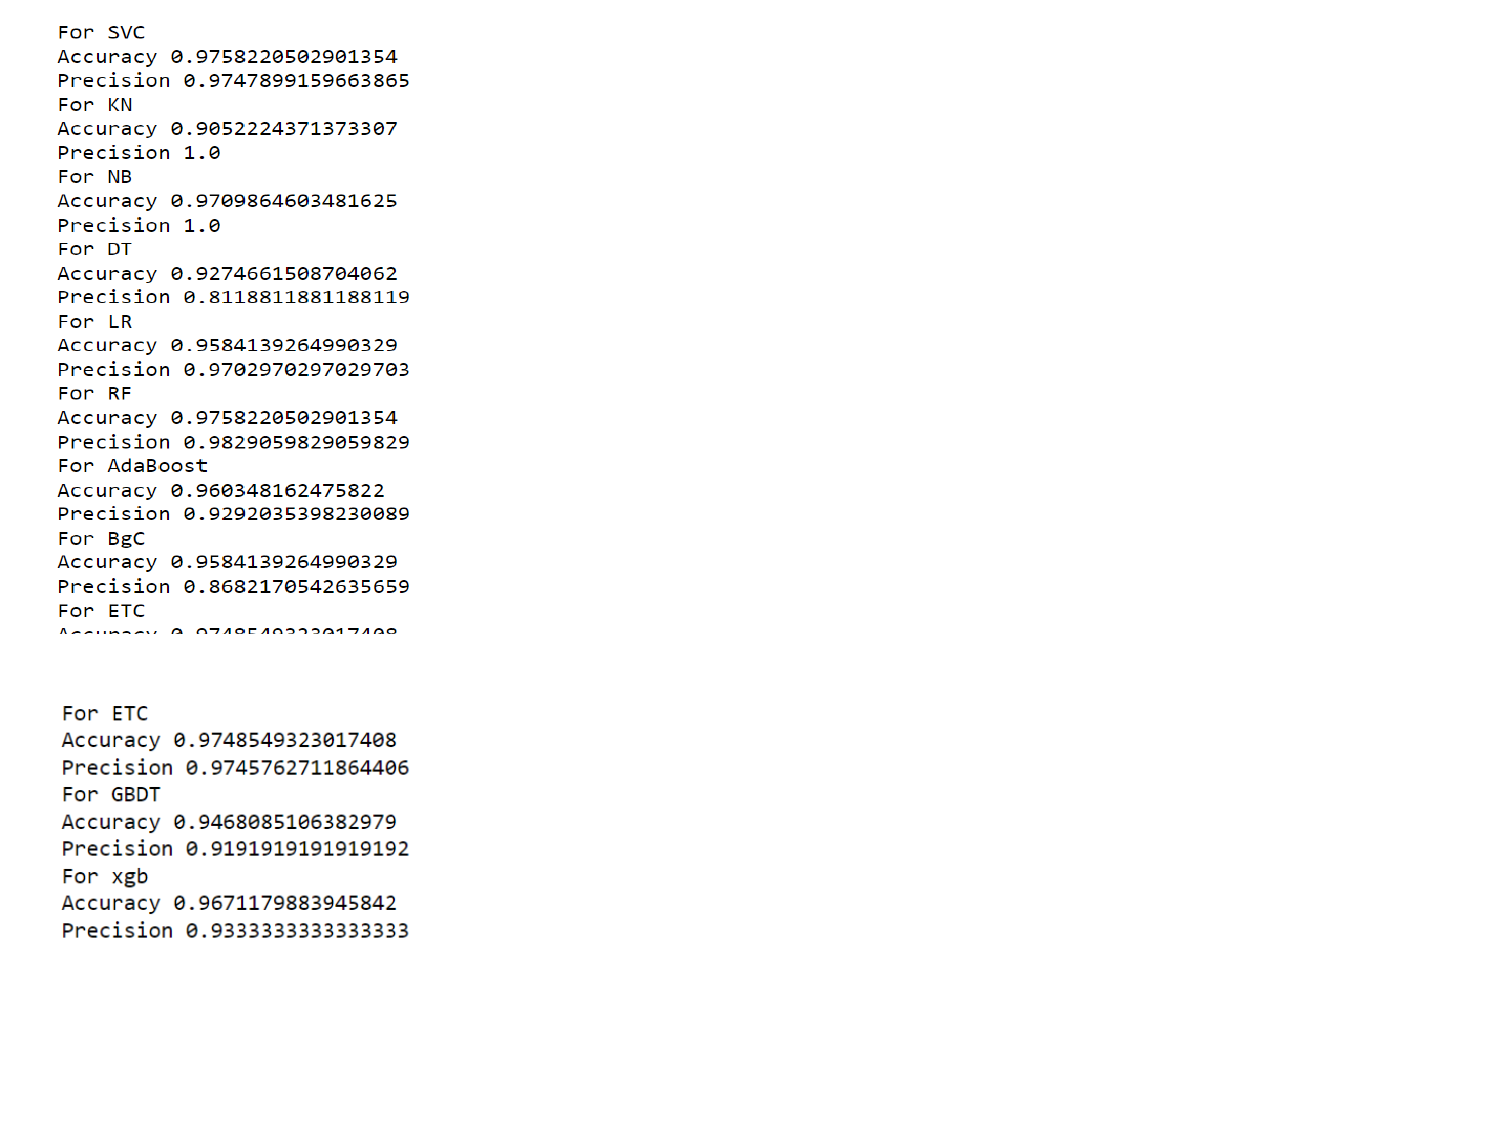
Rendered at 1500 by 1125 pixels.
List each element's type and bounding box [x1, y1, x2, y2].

list [52, 18, 1247, 634]
picture [54, 703, 1166, 953]
